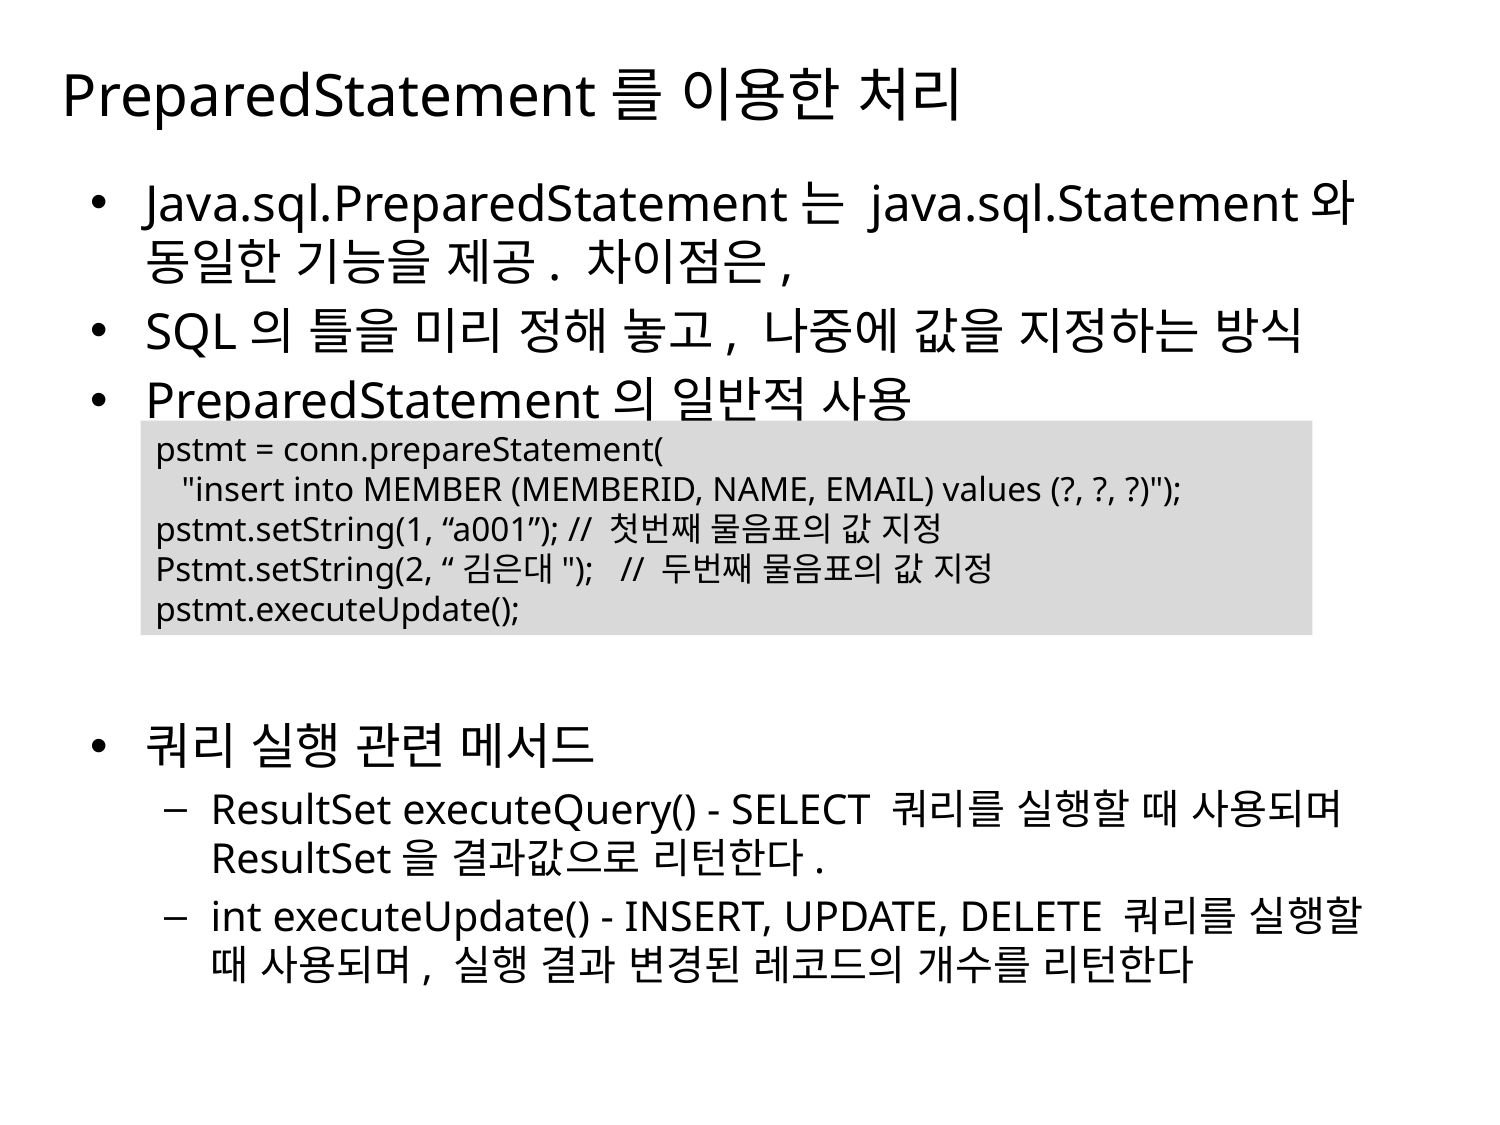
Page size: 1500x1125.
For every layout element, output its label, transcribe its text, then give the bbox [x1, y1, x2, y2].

list Java.sql.PreparedStatement는 java.sql.Statement와 동일한 기능을 제공. 차이점은, SQL의 틀을 미리 정해 놓고, 나중에 값을 지정하는 방식 PreparedStatement의 일반적 사용 쿼리 실행 관련 메서드 ResultSet executeQuery() - SELECT 쿼리를 실행할 때 사용되며 ResultSet을 결과값으로 리턴한다. int executeUpdate() - INSERT, UPDATE, DELETE 쿼리를 실행할 때 사용되며, 실행 결과 변경된 레코드의 개수를 리턴한다 [75, 164, 1425, 1005]
text_box pstmt = conn.prepareStatement( "insert into MEMBER (MEMBERID, NAME, EMAIL) values (?, ?, ?)"); pstmt.setString(1, “a001”); // 첫번째 물음표의 값 지정 Pstmt.setString(2, “김은대"); // 두번째 물음표의 값 지정 pstmt.executeUpdate(); [140, 420, 1313, 636]
title PreparedStatement를 이용한 처리 [46, 45, 1465, 141]
